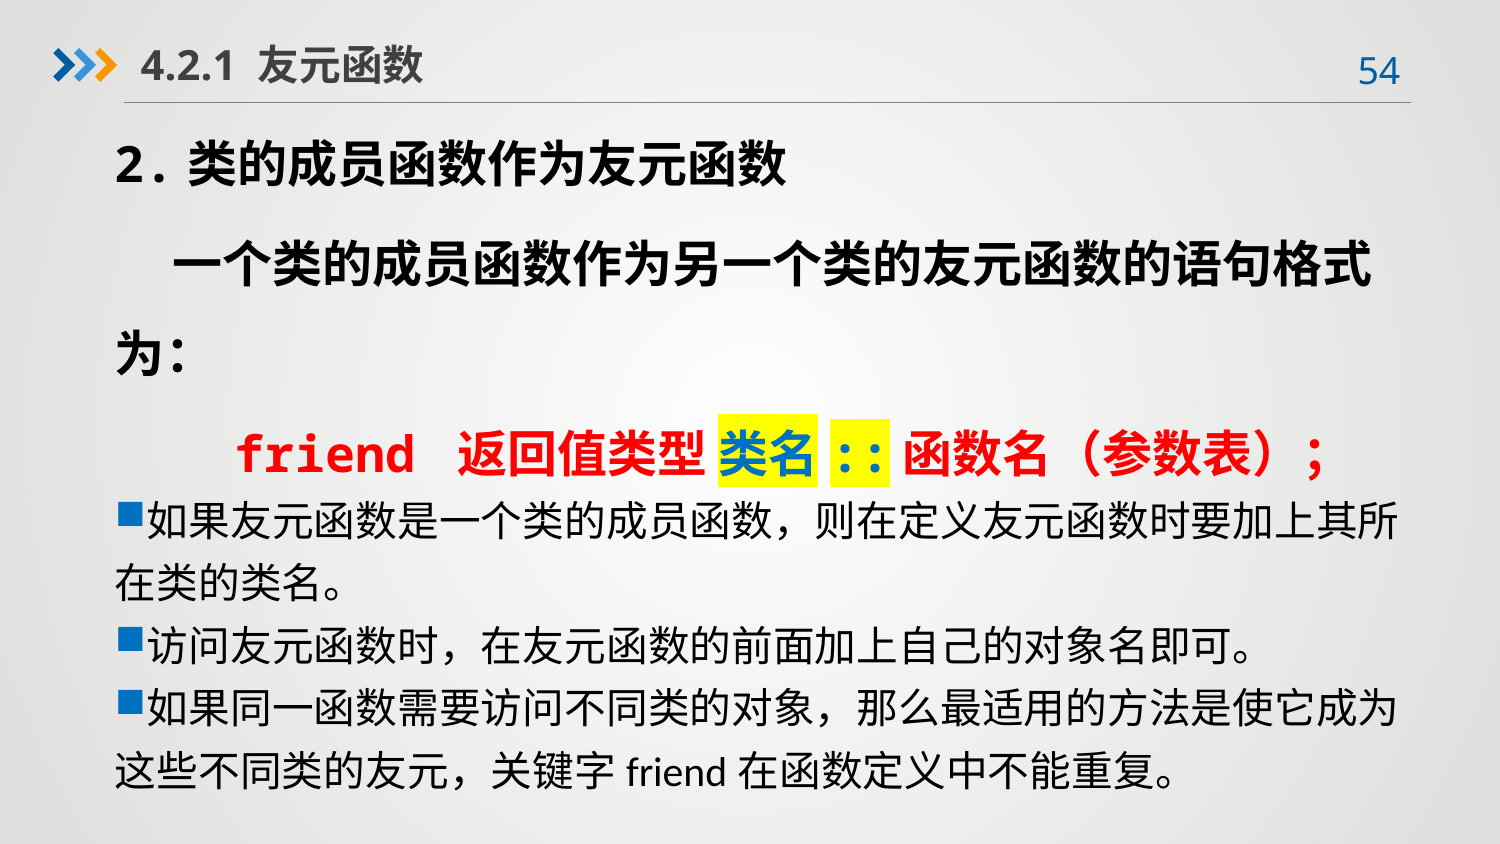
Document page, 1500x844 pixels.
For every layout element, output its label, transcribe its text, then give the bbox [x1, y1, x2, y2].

text_box 2.类的成员函数作为友元函数 一个类的成员函数作为另一个类的友元函数的语句格式为： friend 返回值类型 类名::函数名（参数表）； 如果友元函数是一个类的成员函数，则在定义友元函数时要加上其所在类的类名。 访问友元函数时，在友元函数的前面加上自己的对象名即可。 如果同一函数需要访问不同类的对象，那么最适用的方法是使它成为这些不同类的友元，关键字friend在函数定义中不能重复。 [100, 95, 1447, 803]
text_box 4.2.1 友元函数 [140, 32, 659, 95]
picture [0, 0, 1500, 844]
